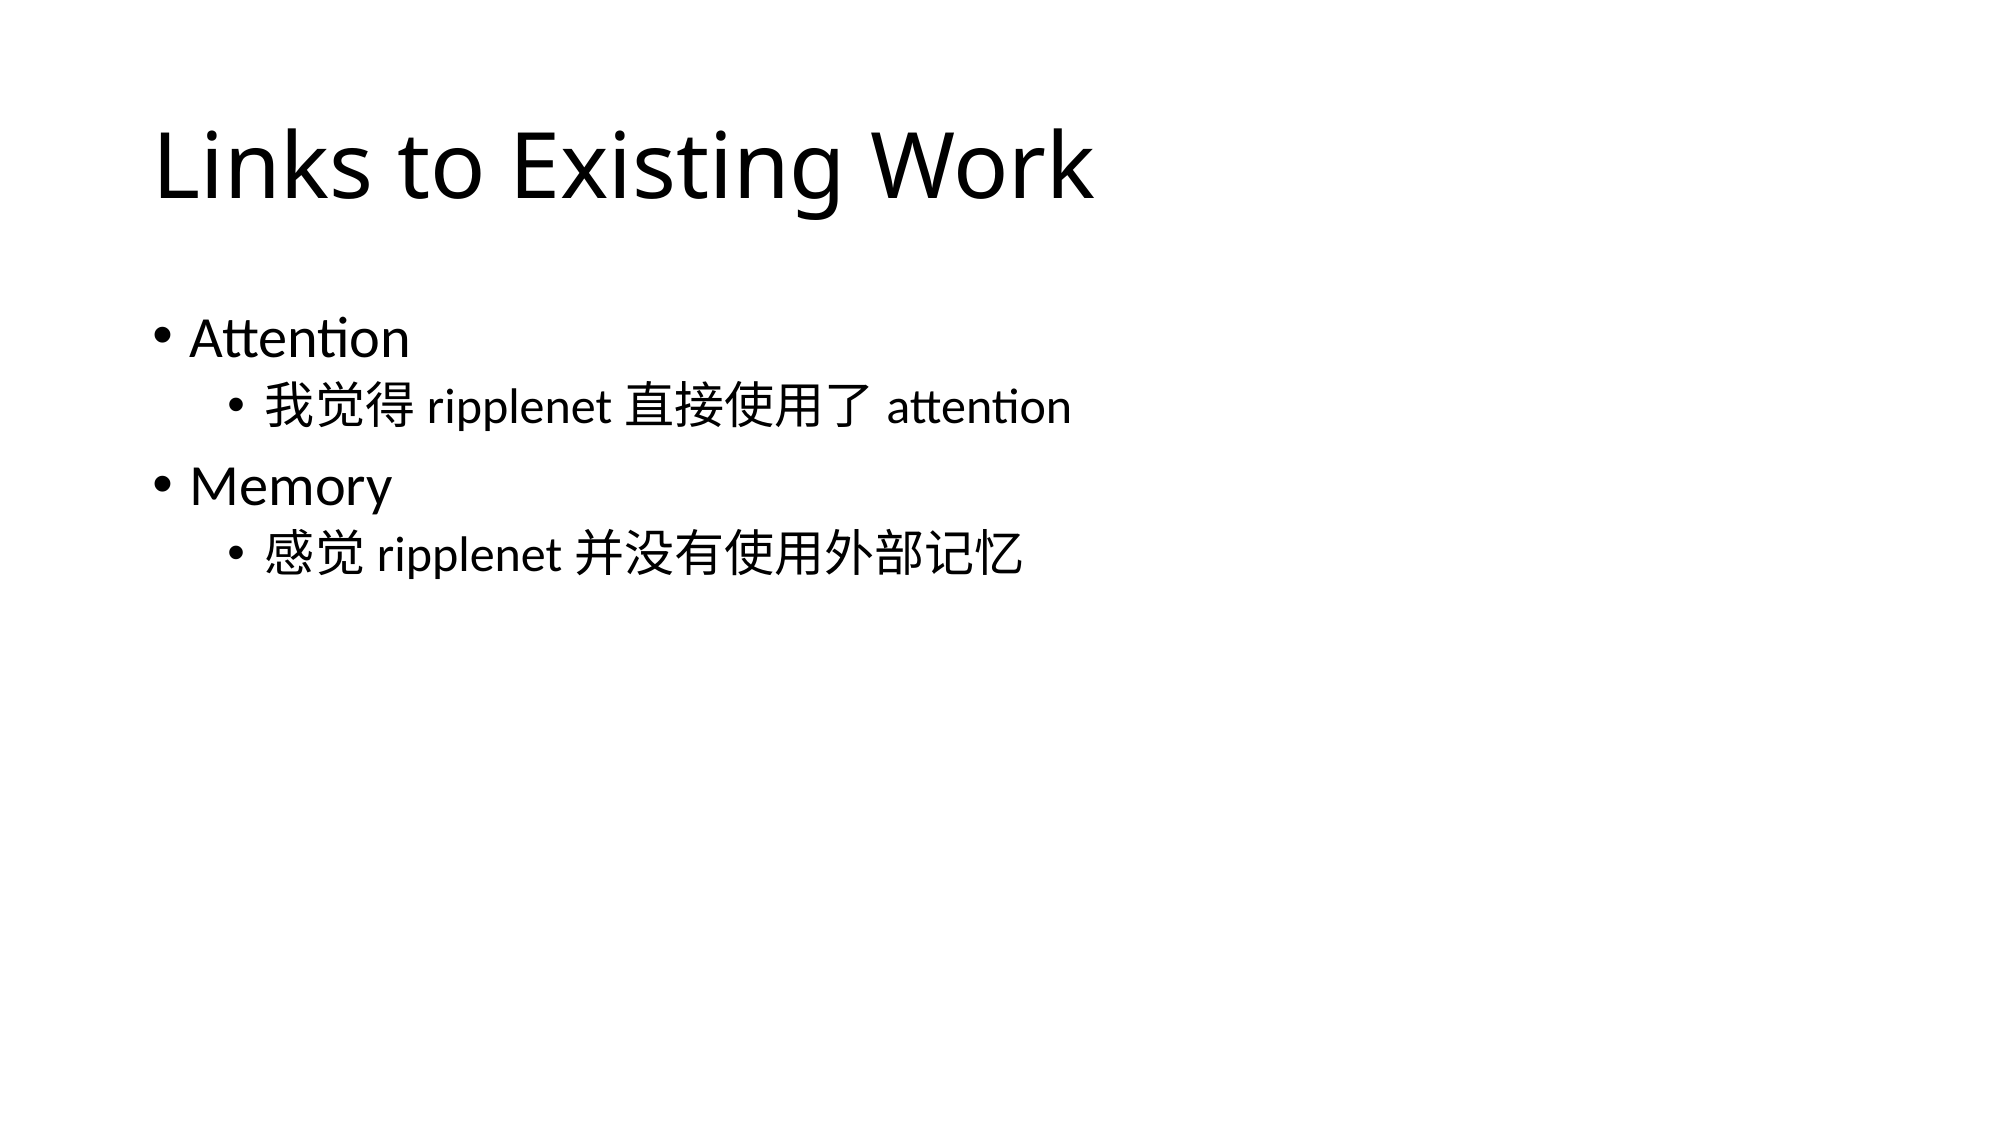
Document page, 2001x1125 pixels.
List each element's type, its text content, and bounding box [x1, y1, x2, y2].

title Links to Existing Work [137, 59, 1863, 278]
list Attention 我觉得ripplenet直接使用了attention Memory 感觉ripplenet并没有使用外部记忆 [137, 299, 1863, 1014]
